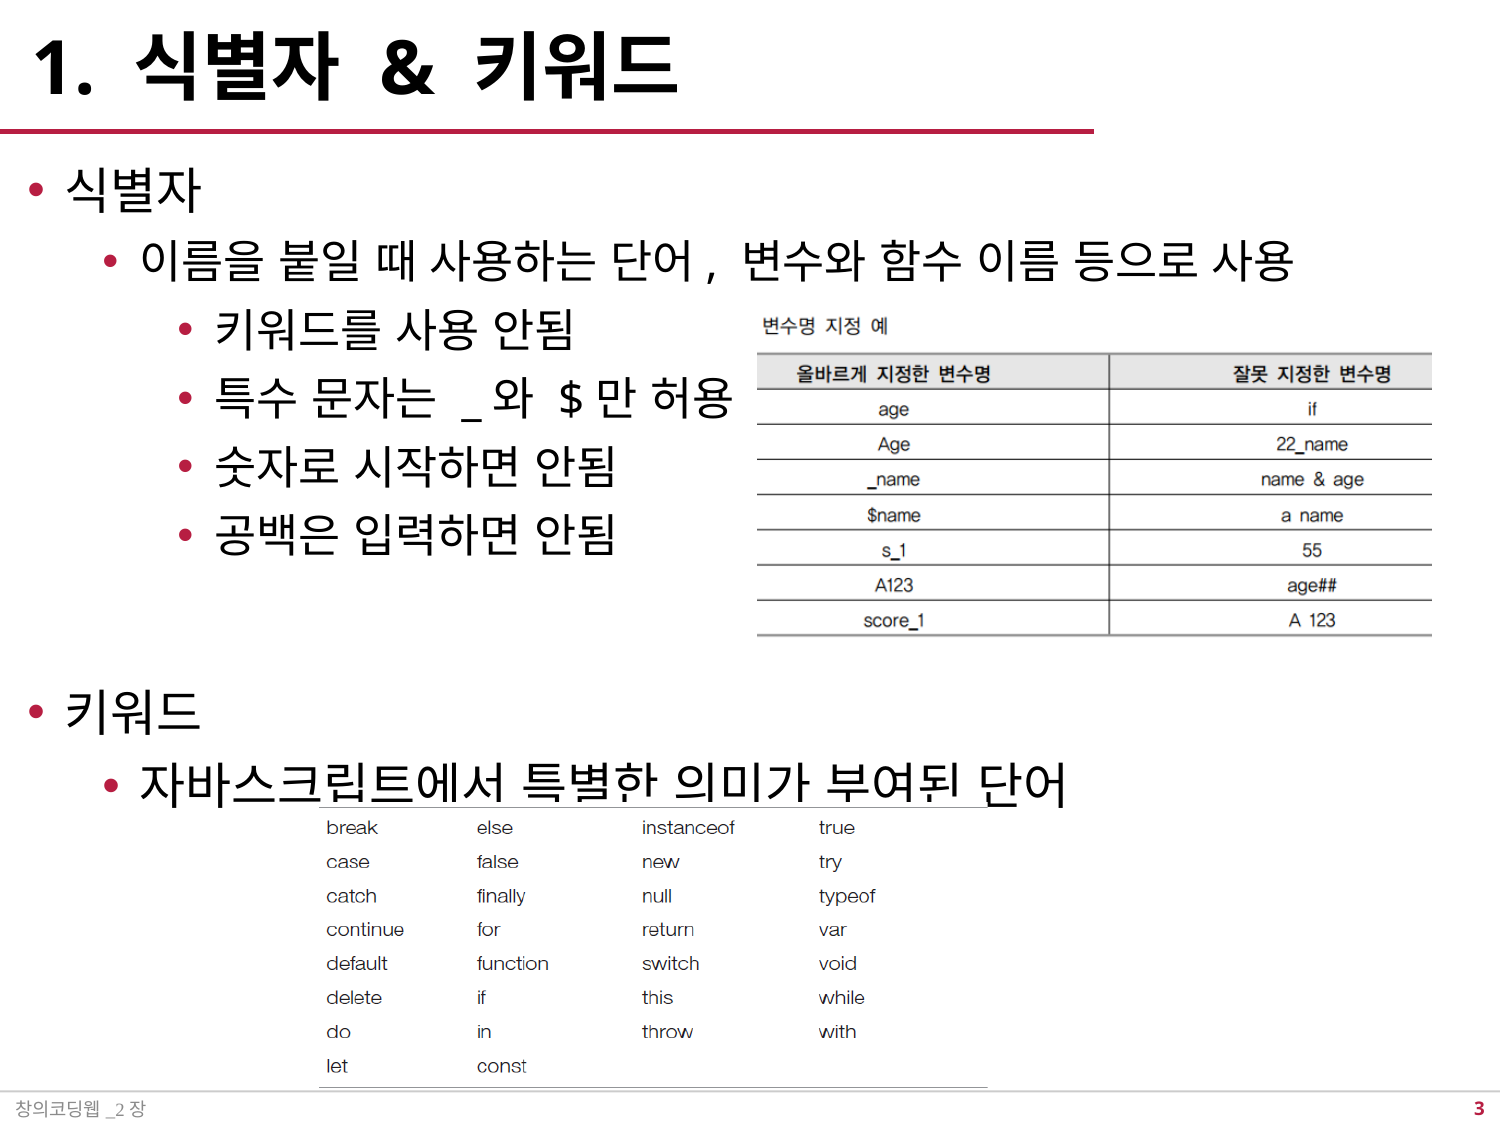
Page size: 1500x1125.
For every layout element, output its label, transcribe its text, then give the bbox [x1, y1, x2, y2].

picture [756, 310, 1433, 647]
slide_number 2 [1369, 1097, 1500, 1123]
picture [313, 802, 988, 1091]
title 1. 식별자 & 키워드 [16, 13, 1095, 128]
footer 창의코딩웹_2장 [0, 1095, 662, 1121]
list 식별자 이름을 붙일 때 사용하는 단어, 변수와 함수 이름 등으로 사용 키워드를 사용 안됨 특수 문자는 _와 $만 허용 숫자로 시작하면 안됨 공백은 입력하면 안됨 키워드 자바스크립트에서 특별한 의미가 부여된 단어 [12, 152, 1478, 1072]
